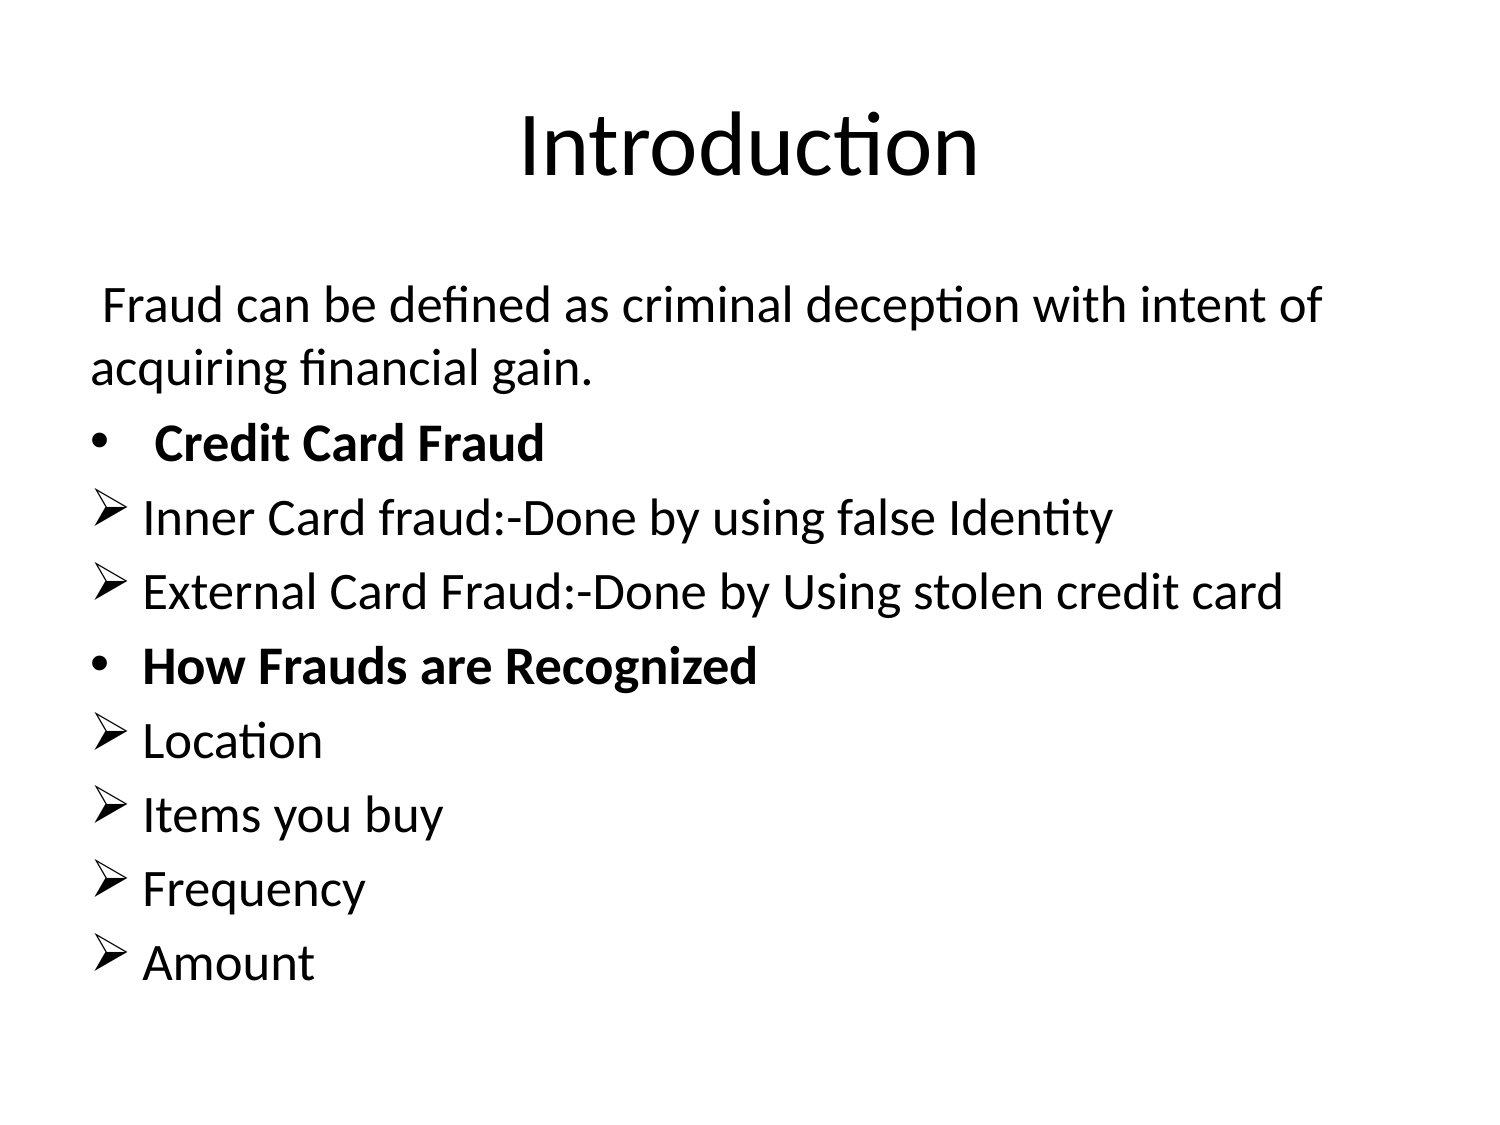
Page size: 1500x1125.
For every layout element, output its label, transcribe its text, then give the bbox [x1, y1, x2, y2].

title Introduction [75, 45, 1425, 233]
list Fraud can be defined as criminal deception with intent of acquiring financial gain. Credit Card Fraud Inner Card fraud:-Done by using false Identity External Card Fraud:-Done by Using stolen credit card How Frauds are Recognized Location Items you buy Frequency Amount [75, 262, 1425, 1005]
